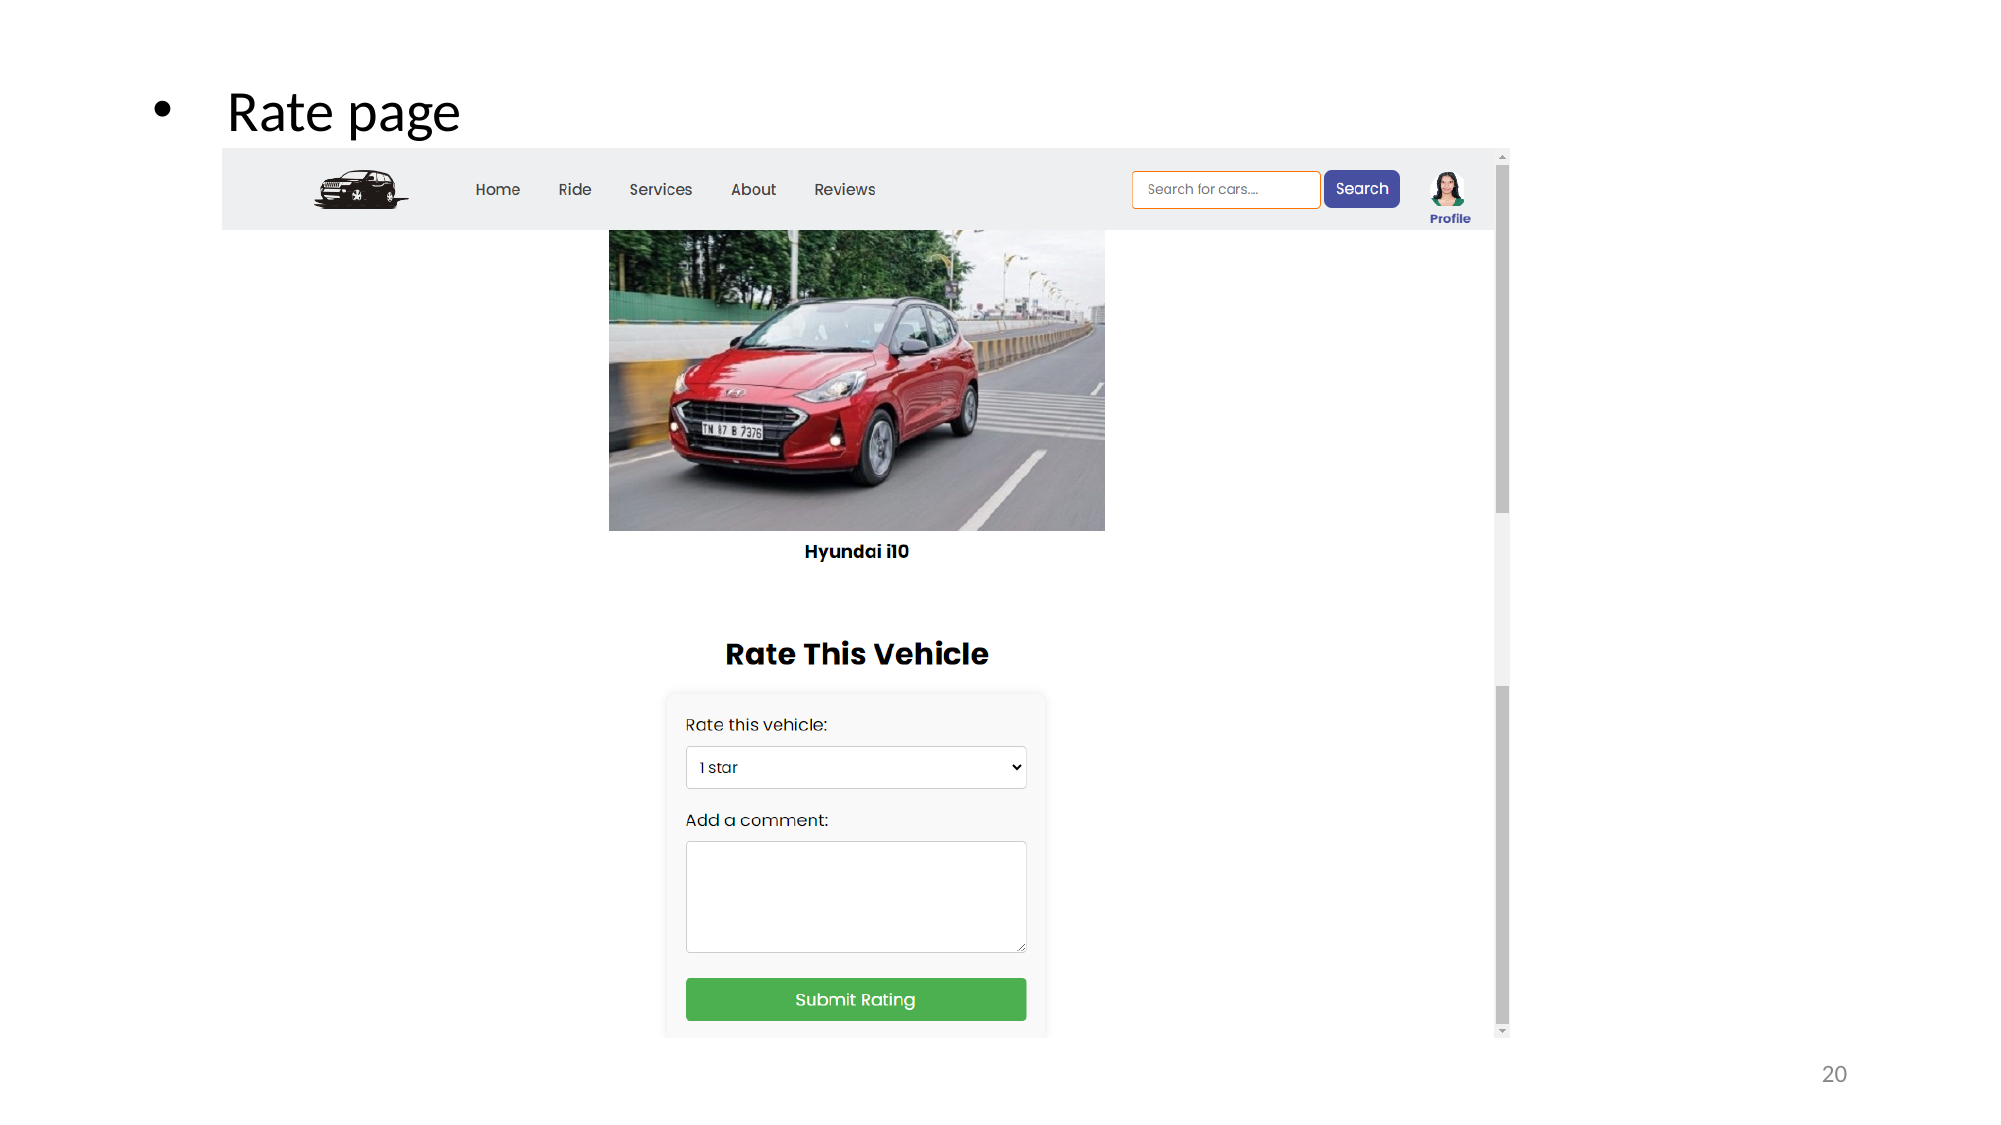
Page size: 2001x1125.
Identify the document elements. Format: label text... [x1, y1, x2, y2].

slide_number 20 [1412, 1042, 1863, 1103]
title Rate page [137, 59, 1863, 165]
picture [222, 148, 1510, 1039]
